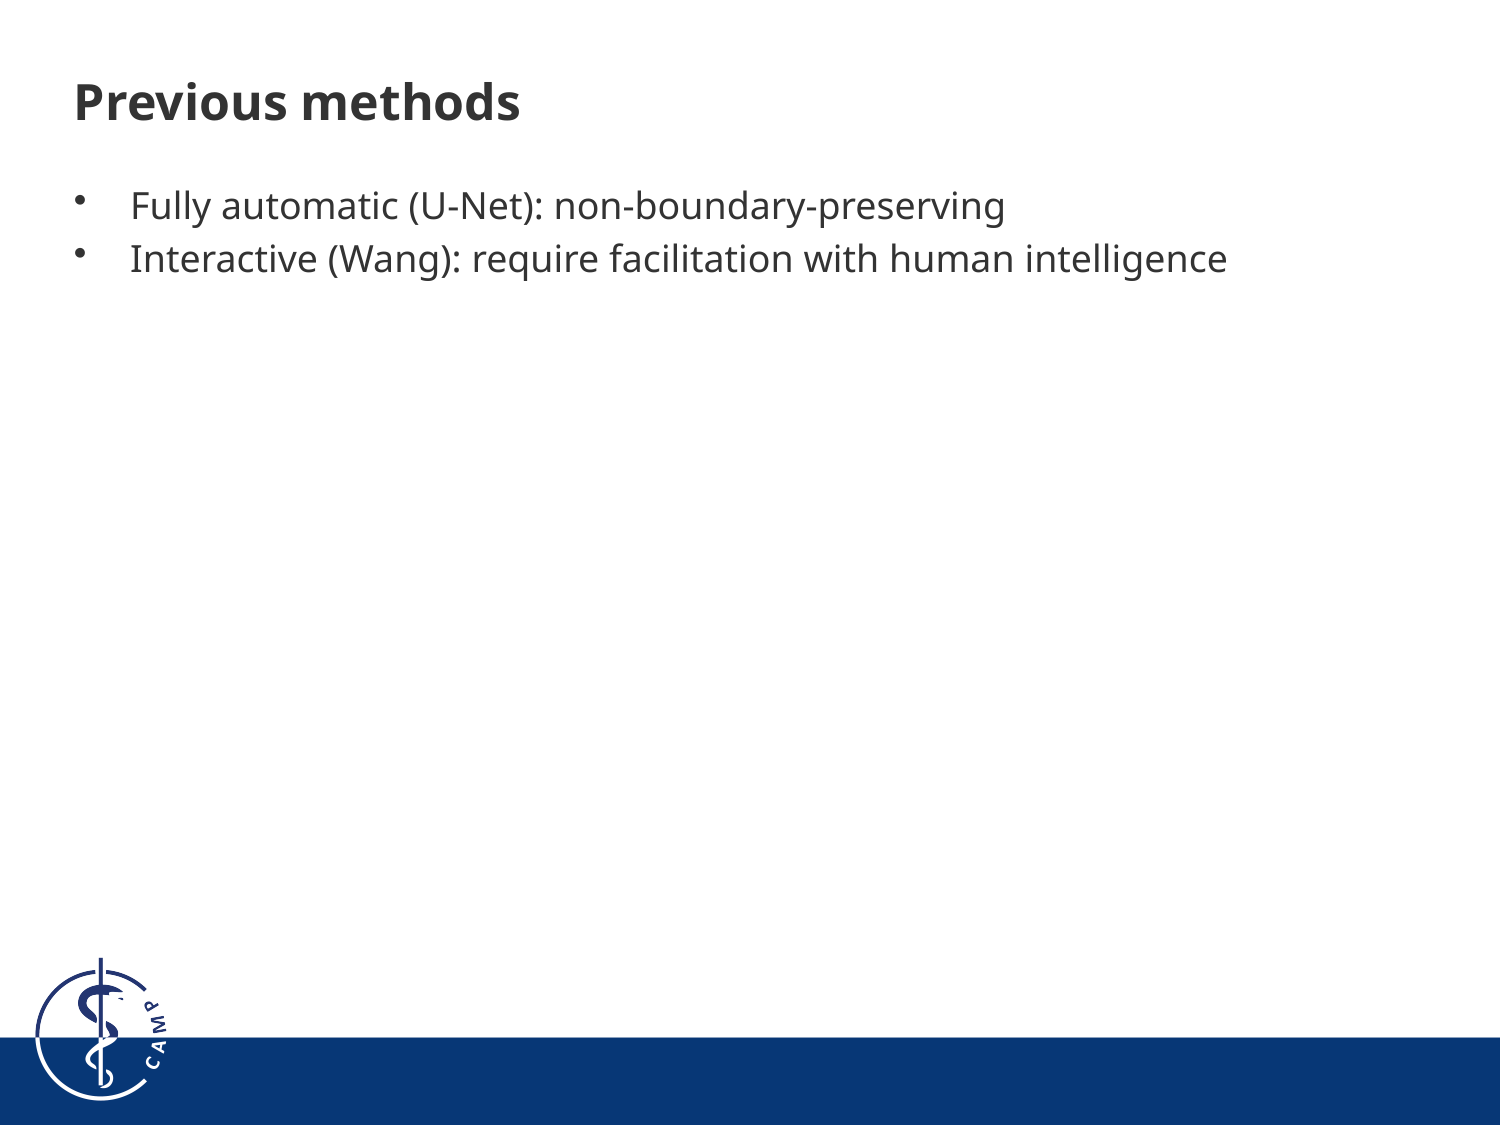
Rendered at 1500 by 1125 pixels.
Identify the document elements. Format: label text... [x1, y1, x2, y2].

list Fully automatic (U-Net): non-boundary-preserving Interactive (Wang): require facilitation with human intelligence [58, 174, 1441, 1013]
picture [0, 0, 1500, 1125]
title Previous methods [58, 37, 1438, 138]
